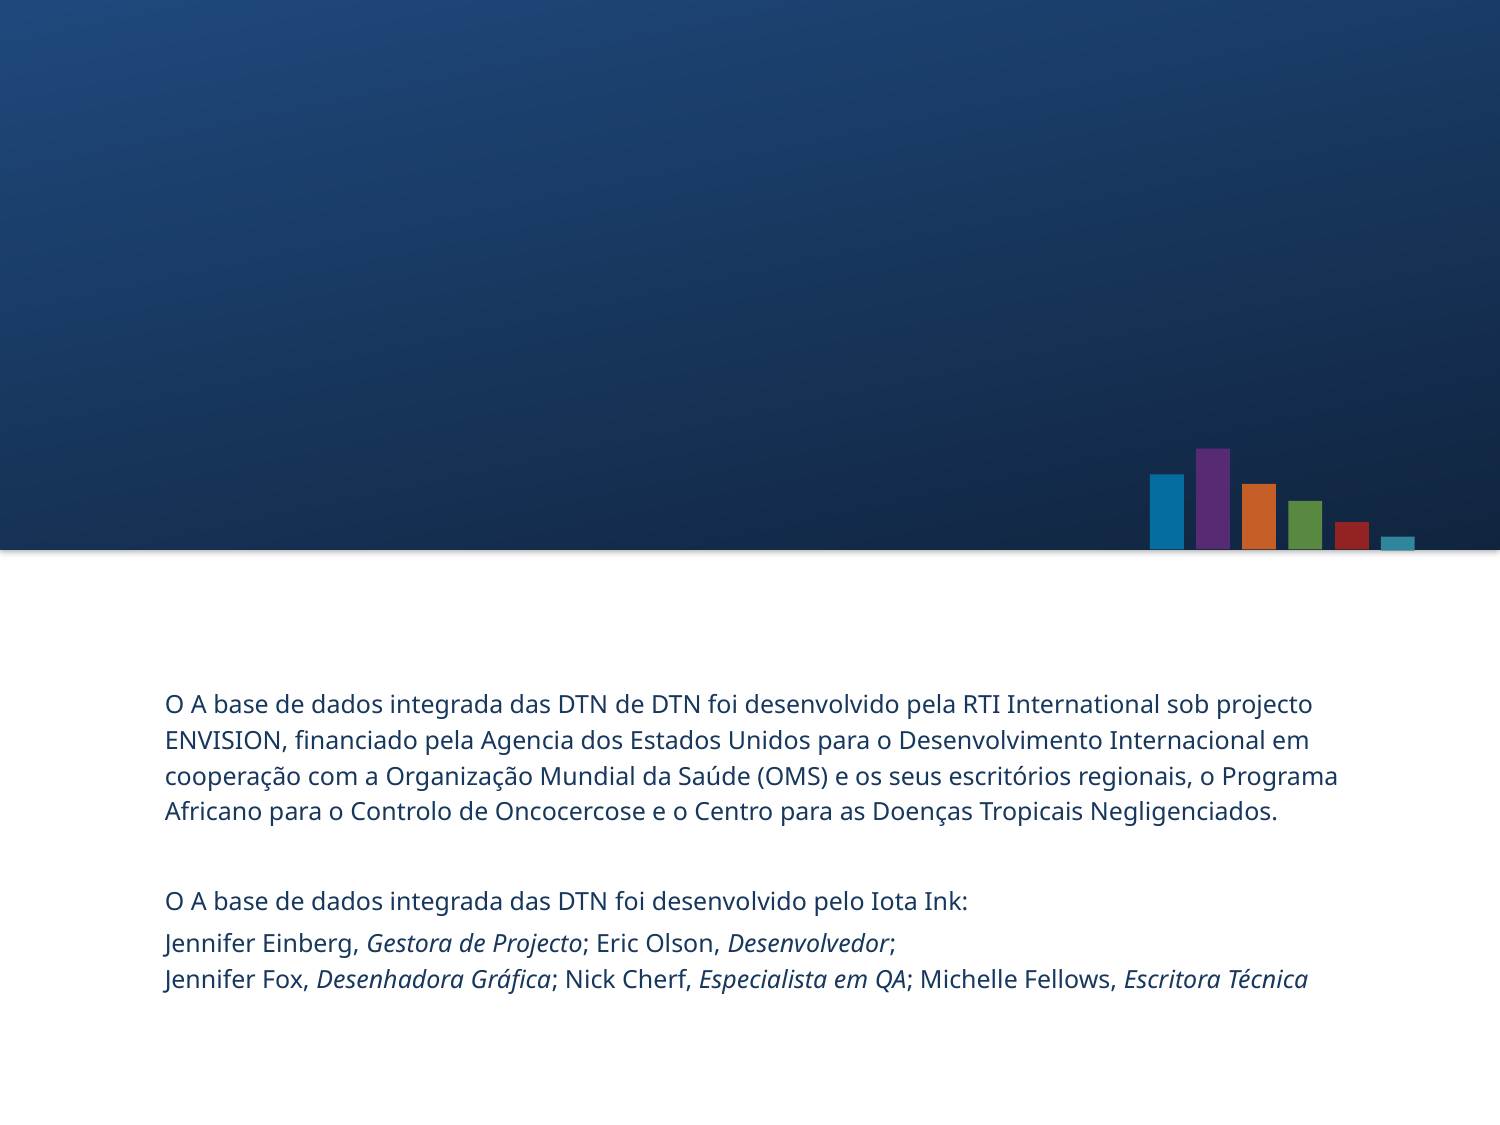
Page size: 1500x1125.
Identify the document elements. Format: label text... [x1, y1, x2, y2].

text_box [0, 0, 1500, 551]
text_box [1149, 448, 1415, 551]
list O A base de dados integrada das DTN de DTN foi desenvolvido pela RTI International sob projecto ENVISION, financiado pela Agencia dos Estados Unidos para o Desenvolvimento Internacional em cooperação com a Organização Mundial da Saúde (OMS) e os seus escritórios regionais, o Programa Africano para o Controlo de Oncocercose e o Centro para as Doenças Tropicais Negligenciados. O A base de dados integrada das DTN foi desenvolvido pelo Iota Ink: Jennifer Einberg, Gestora de Projecto; Eric Olson, Desenvolvedor; Jennifer Fox, Desenhadora Gráfica; Nick Cherf, Especialista em QA; Michelle Fellows, Escritora Técnica [150, 675, 1375, 1025]
